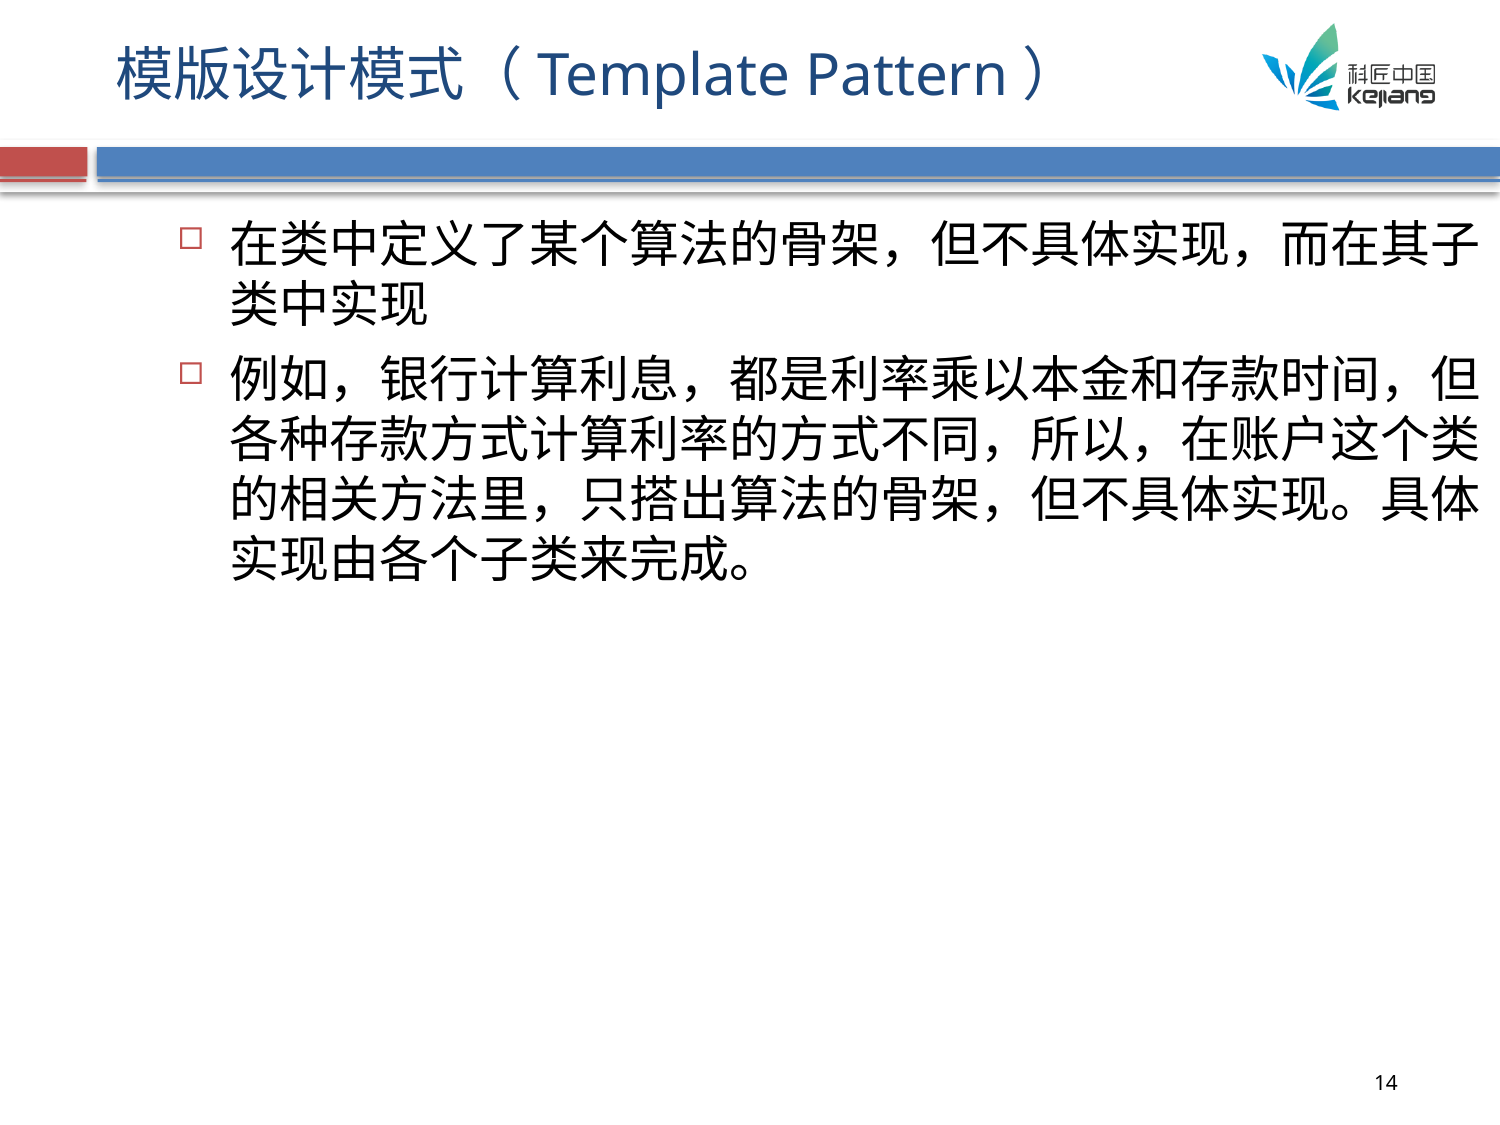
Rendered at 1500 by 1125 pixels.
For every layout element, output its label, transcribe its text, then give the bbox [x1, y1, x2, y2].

text_box 14 [1359, 1062, 1425, 1118]
picture [1261, 143, 1439, 154]
list 在类中定义了某个算法的骨架，但不具体实现，而在其子类中实现 例如，银行计算利息，都是利率乘以本金和存款时间，但各种存款方式计算利率的方式不同，所以，在账户这个类的相关方法里，只搭出算法的骨架，但不具体实现。具体实现由各个子类来完成。 [162, 204, 1500, 1002]
title 模版设计模式（Template Pattern） [100, 0, 1439, 143]
